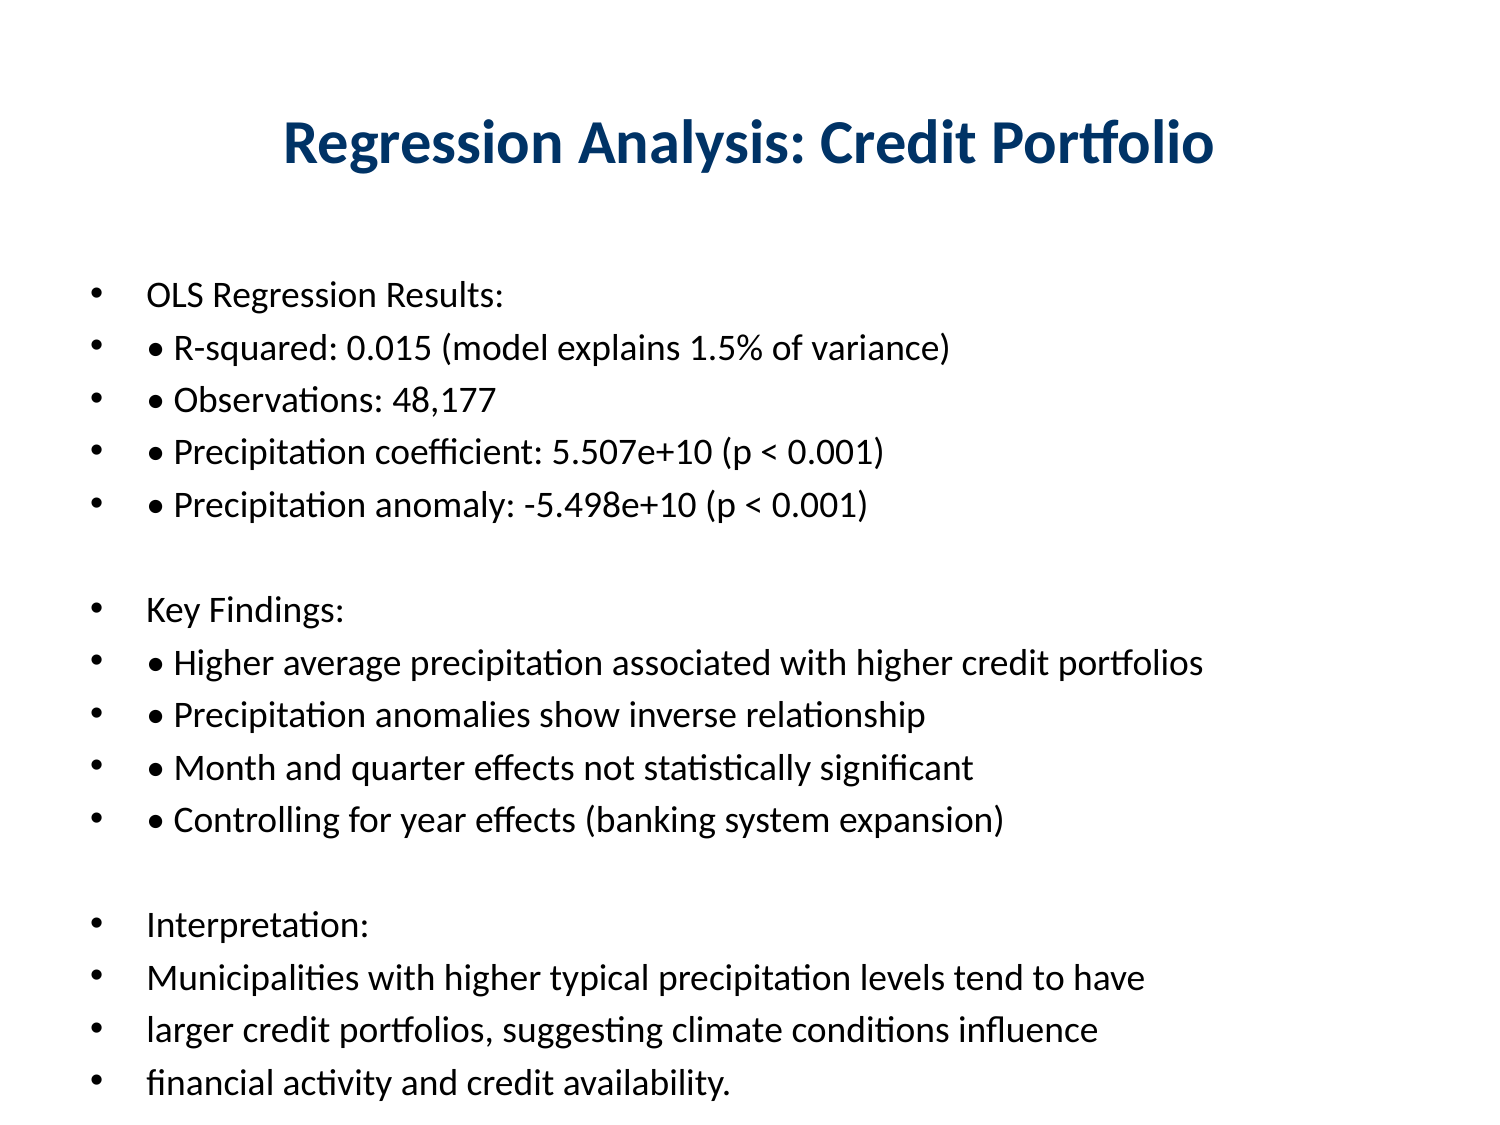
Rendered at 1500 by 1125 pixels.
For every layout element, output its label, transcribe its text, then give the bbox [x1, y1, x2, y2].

list OLS Regression Results: • R-squared: 0.015 (model explains 1.5% of variance) • Observations: 48,177 • Precipitation coefficient: 5.507e+10 (p < 0.001) • Precipitation anomaly: -5.498e+10 (p < 0.001) Key Findings: • Higher average precipitation associated with higher credit portfolios • Precipitation anomalies show inverse relationship • Month and quarter effects not statistically significant • Controlling for year effects (banking system expansion) Interpretation: Municipalities with higher typical precipitation levels tend to have larger credit portfolios, suggesting climate conditions influence financial activity and credit availability. [75, 262, 1425, 1005]
title Regression Analysis: Credit Portfolio [75, 45, 1425, 233]
